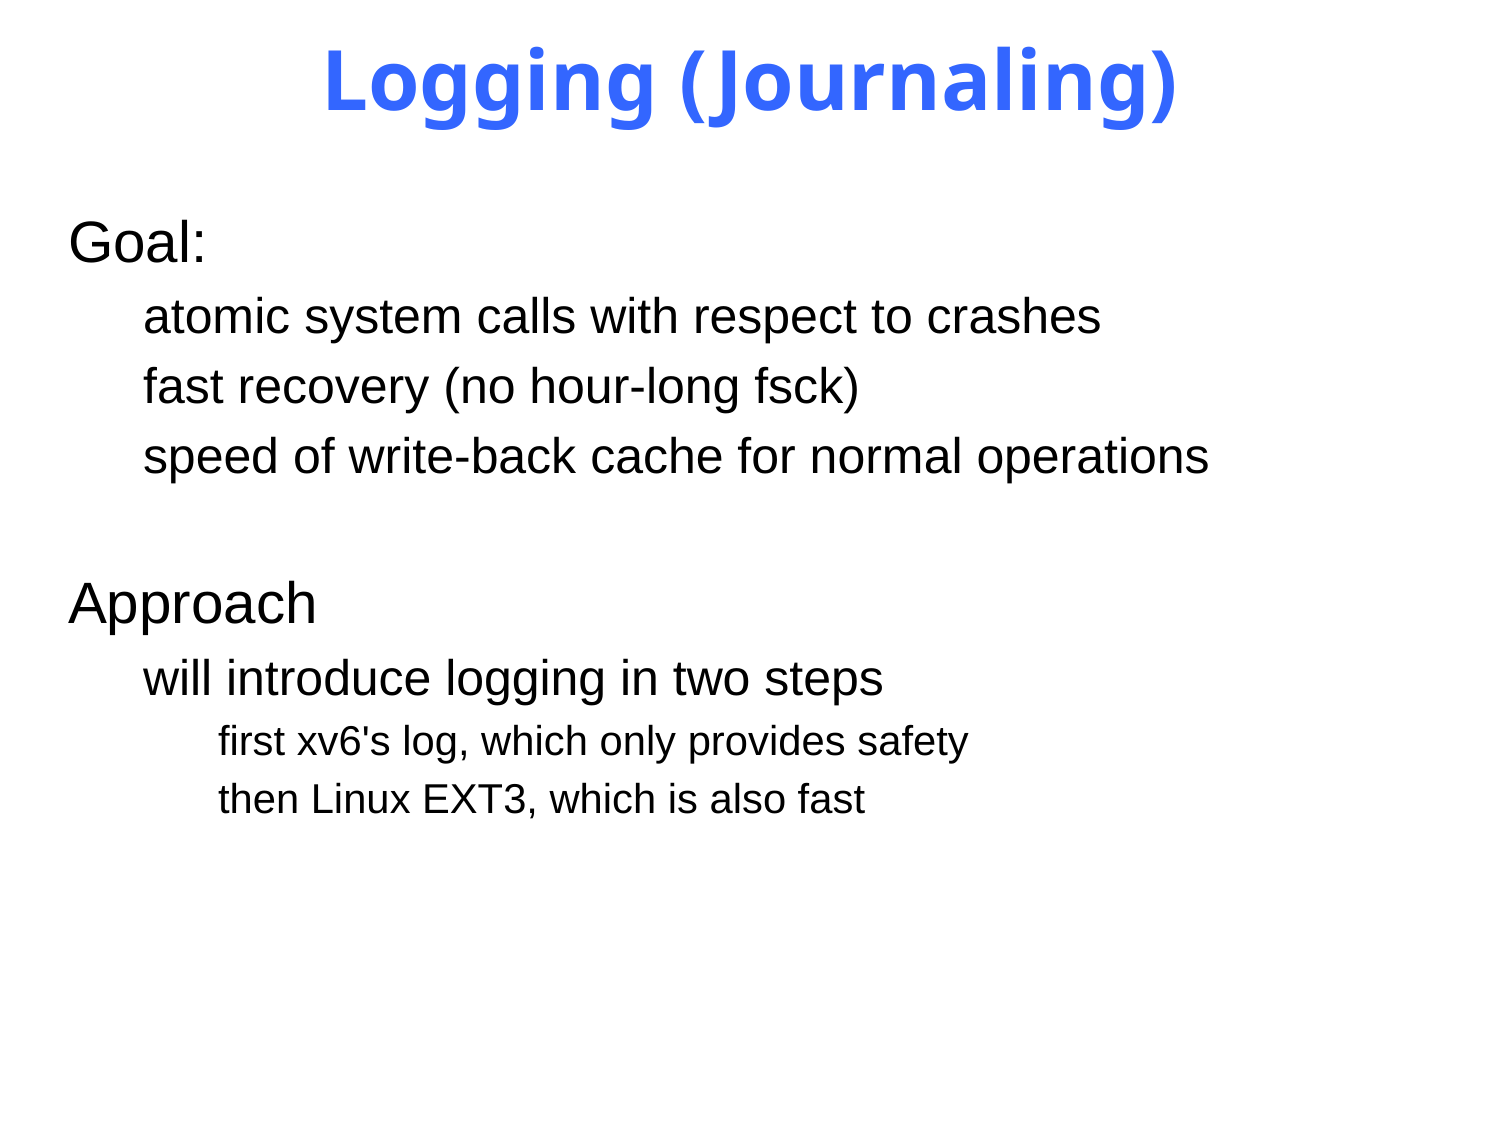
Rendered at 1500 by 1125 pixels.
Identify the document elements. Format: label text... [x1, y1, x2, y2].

title Logging (Journaling) [75, 5, 1425, 150]
list Goal: atomic system calls with respect to crashes fast recovery (no hour-long fsck) speed of write-back cache for normal operations Approach will introduce logging in two steps first xv6's log, which only provides safety then Linux EXT3, which is also fast [53, 196, 1500, 1125]
